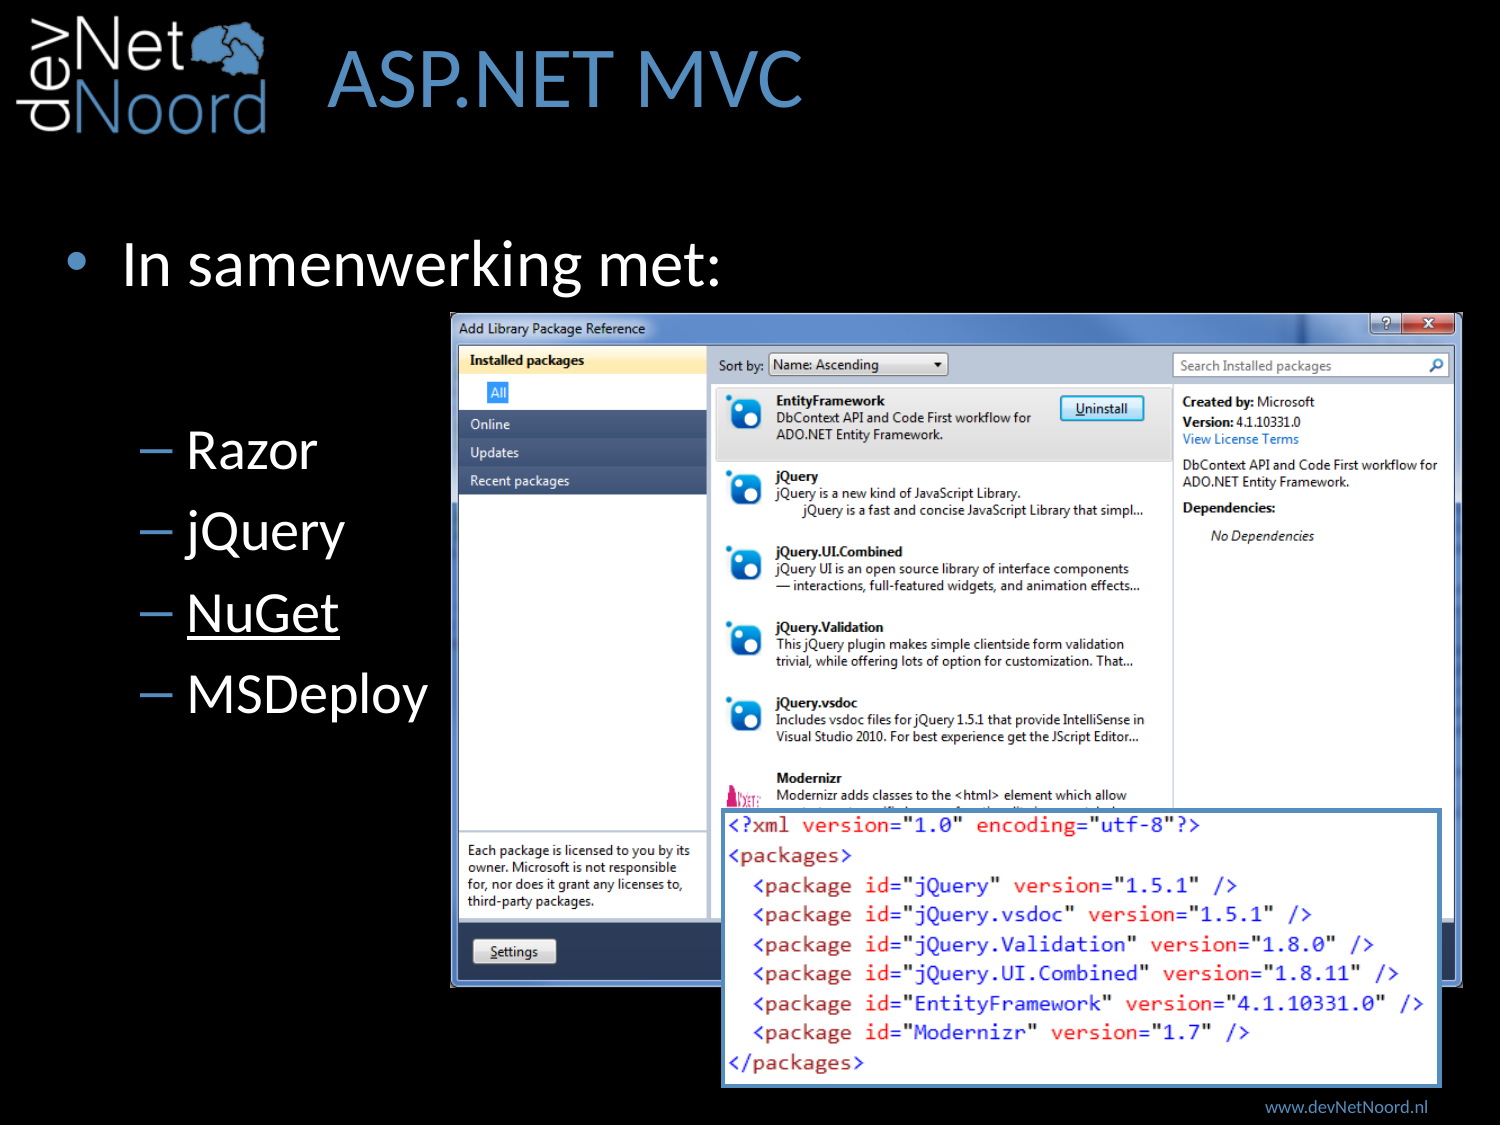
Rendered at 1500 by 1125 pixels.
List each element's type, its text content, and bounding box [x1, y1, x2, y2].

list In samenwerking met: Razor jQuery NuGet MSDeploy [50, 212, 1450, 1075]
picture [15, 14, 266, 135]
picture [449, 312, 1463, 1085]
title ASP.NET MVC [312, 12, 1485, 133]
